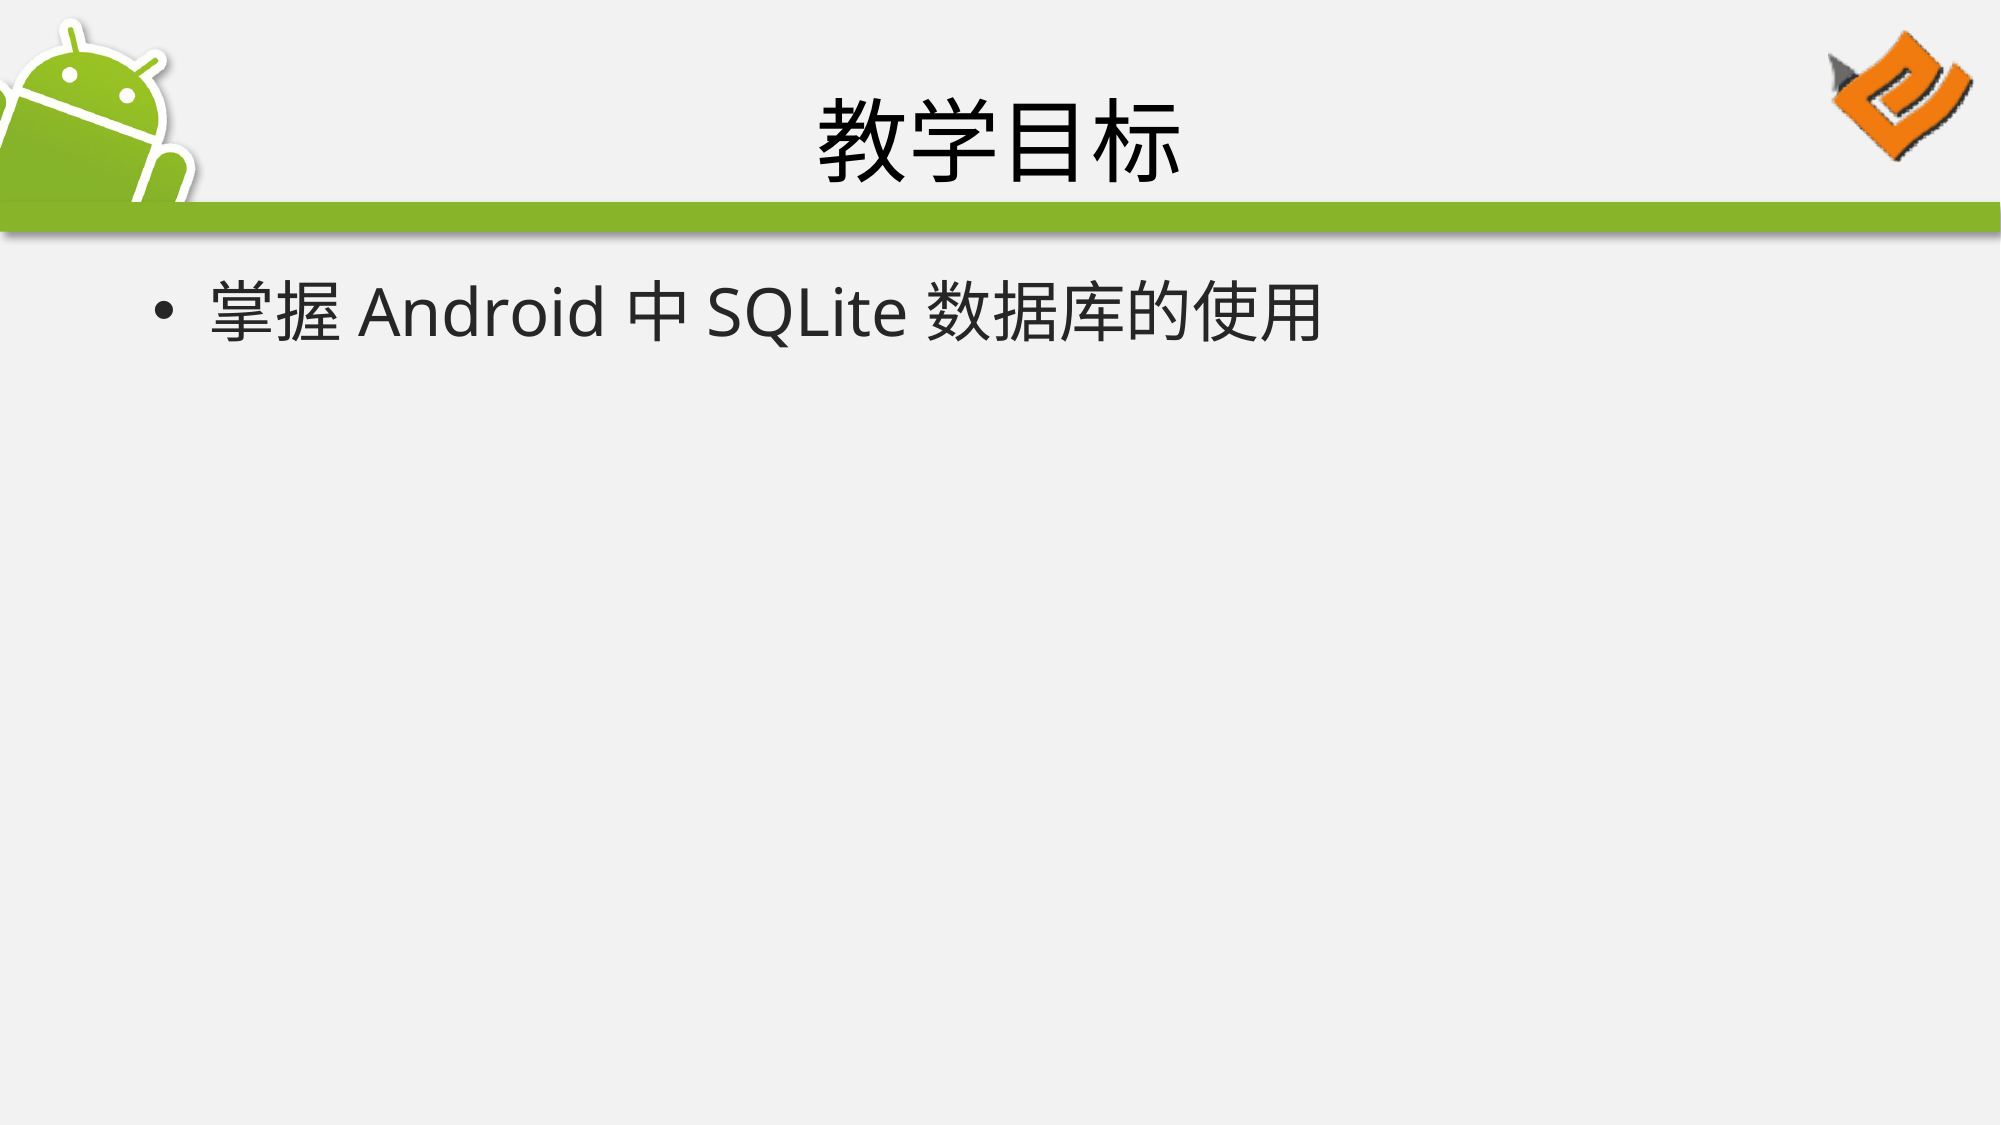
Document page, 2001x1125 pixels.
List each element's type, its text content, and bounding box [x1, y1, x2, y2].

picture [1828, 30, 1973, 161]
picture [0, 7, 209, 202]
text_box 掌握Android中SQLite数据库的使用 [137, 262, 1674, 1005]
title 教学目标 [99, 45, 1900, 233]
